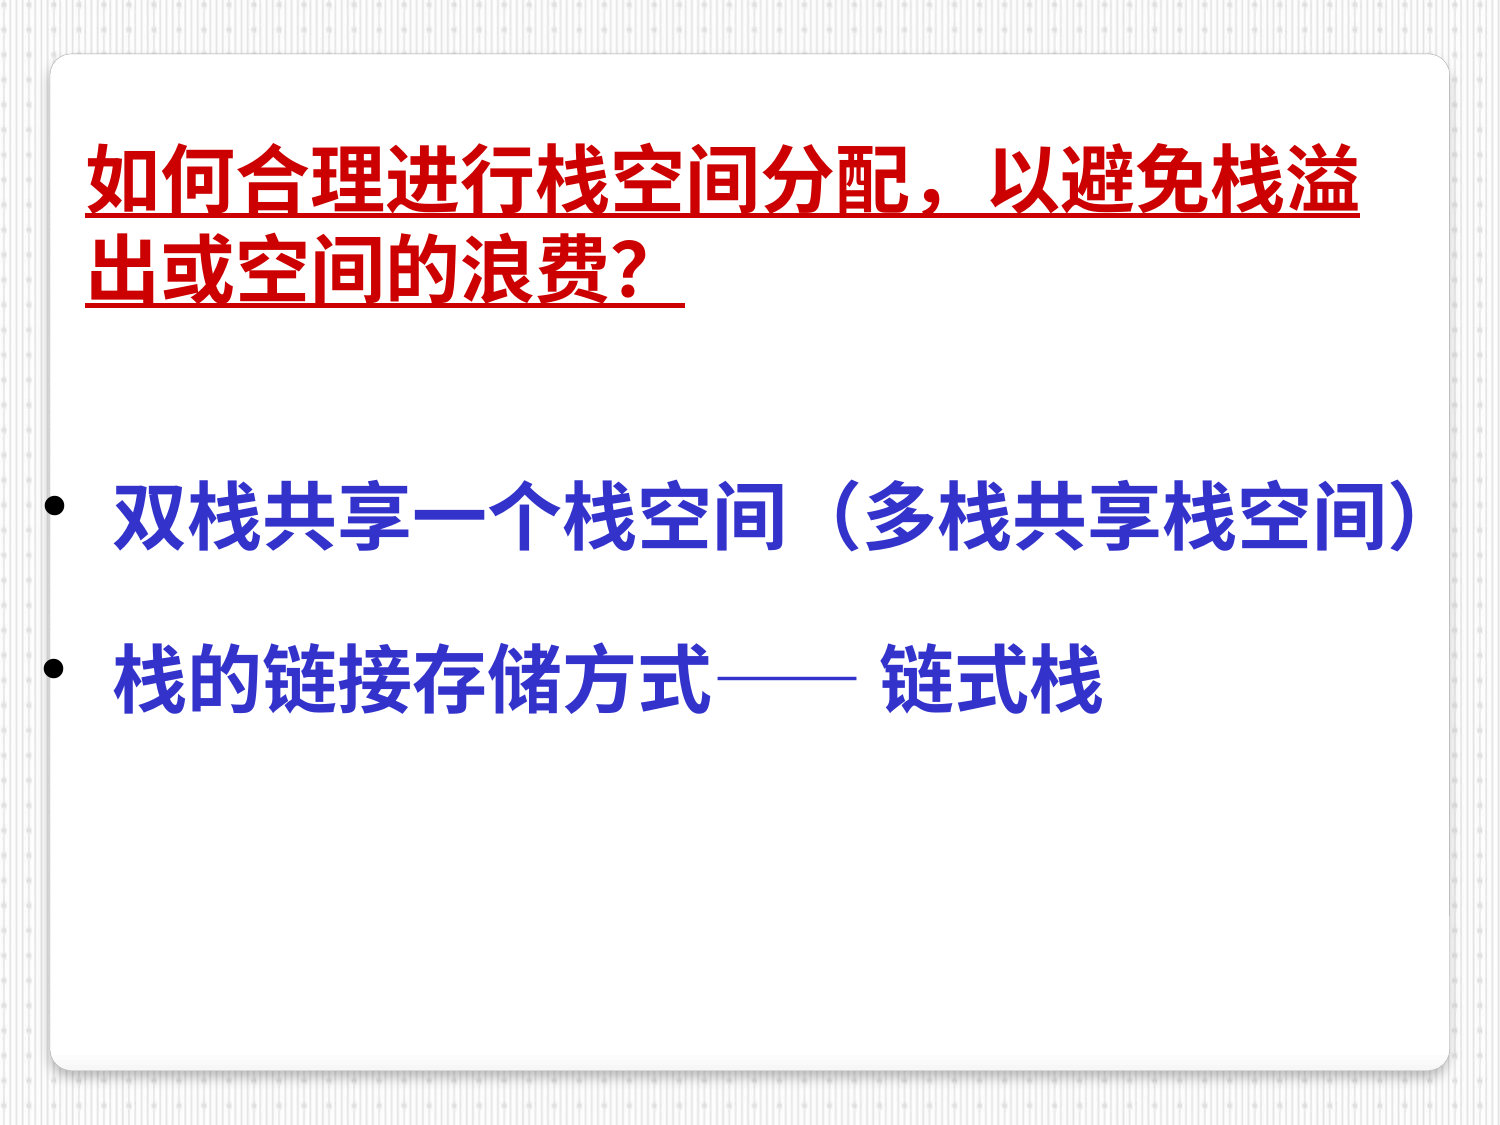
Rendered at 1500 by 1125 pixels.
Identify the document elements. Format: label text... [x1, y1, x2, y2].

picture [0, 0, 1500, 1125]
text_box 双栈共享一个栈空间（多栈共享栈空间） [27, 462, 1478, 568]
text_box 栈的链接存储方式—— 链式栈 [27, 624, 1120, 730]
text_box 如何合理进行栈空间分配，以避免栈溢出或空间的浪费？ [70, 124, 1418, 320]
